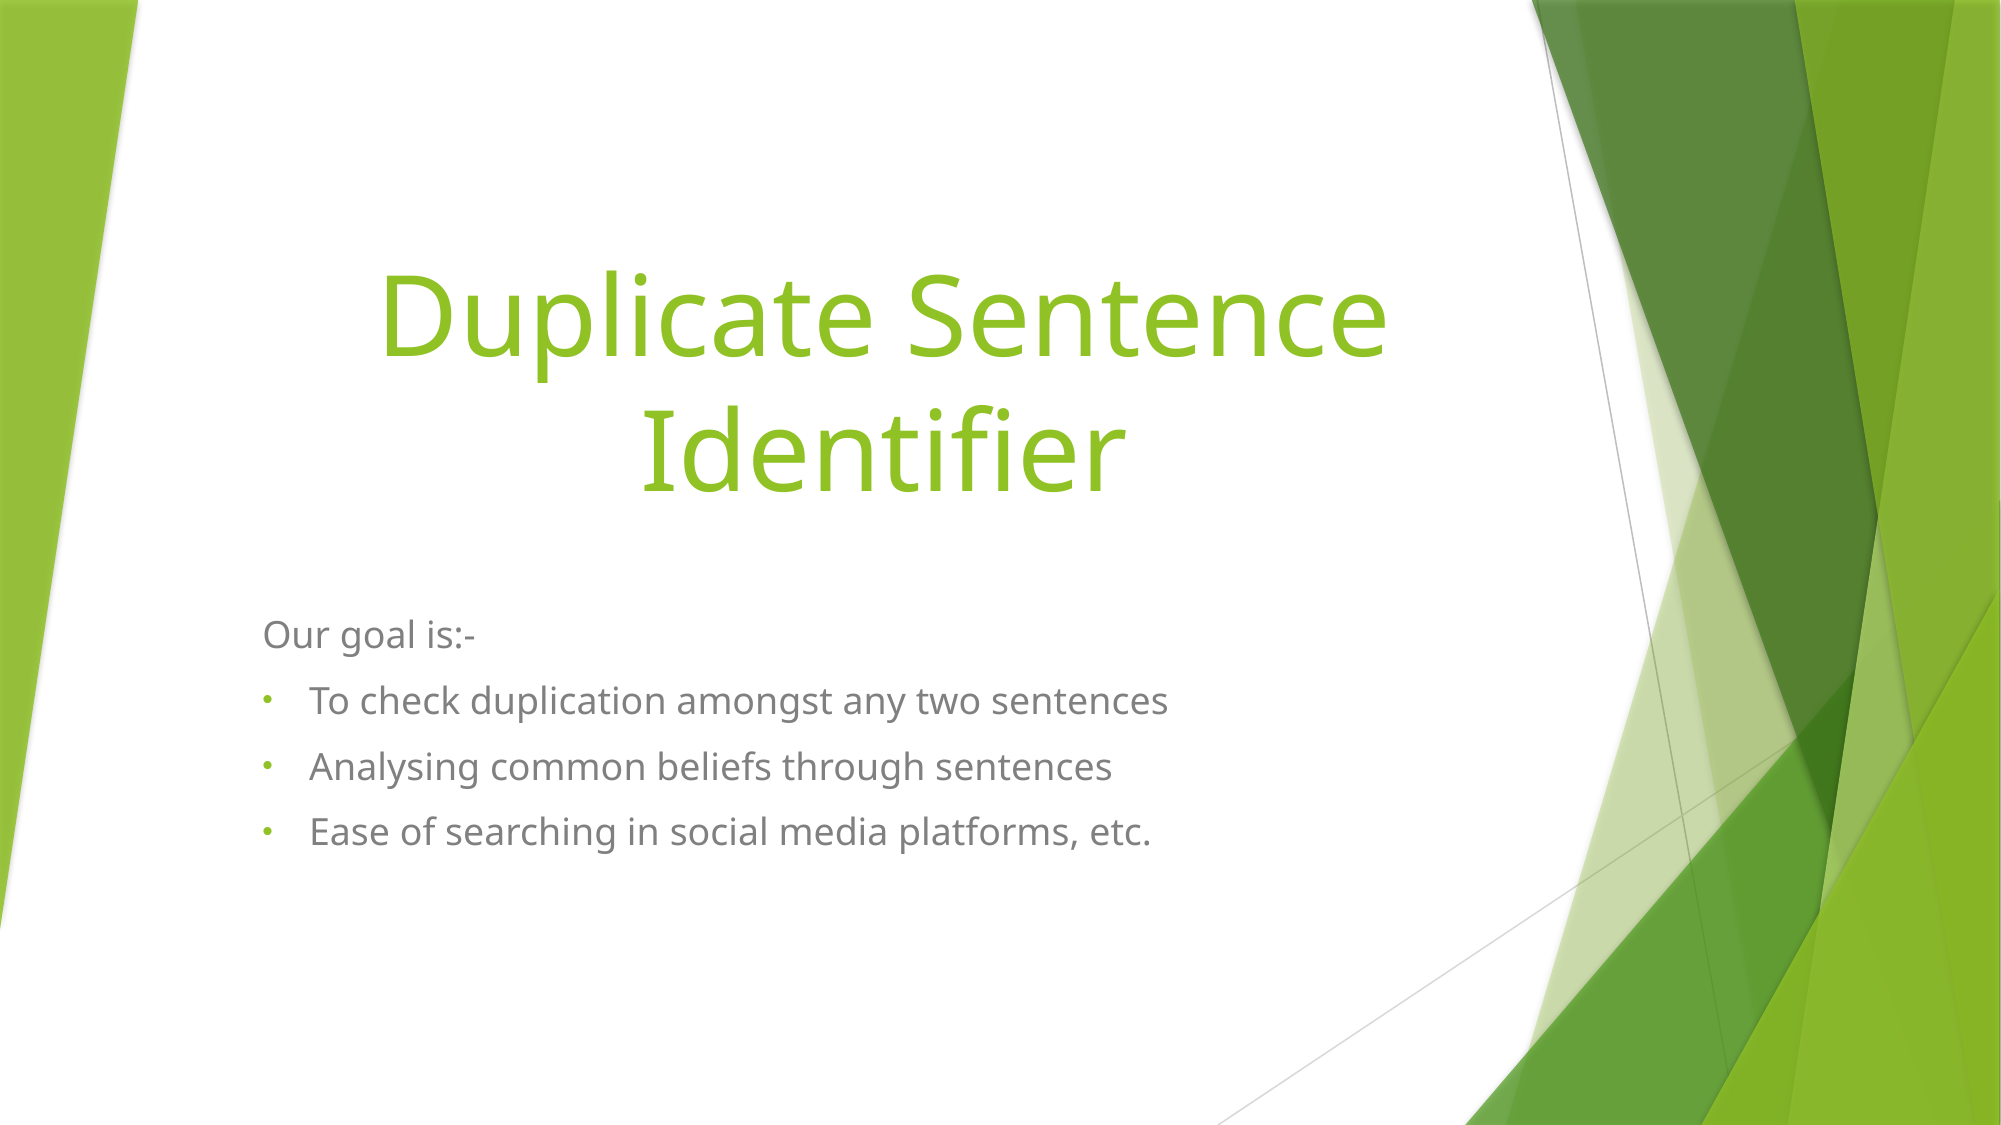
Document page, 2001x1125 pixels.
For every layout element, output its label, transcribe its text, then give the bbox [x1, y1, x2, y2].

title Duplicate Sentence Identifier [247, 251, 1522, 522]
subtitle Our goal is:- To check duplication amongst any two sentences Analysing common beliefs through sentences Ease of searching in social media platforms, etc. [247, 603, 1522, 893]
